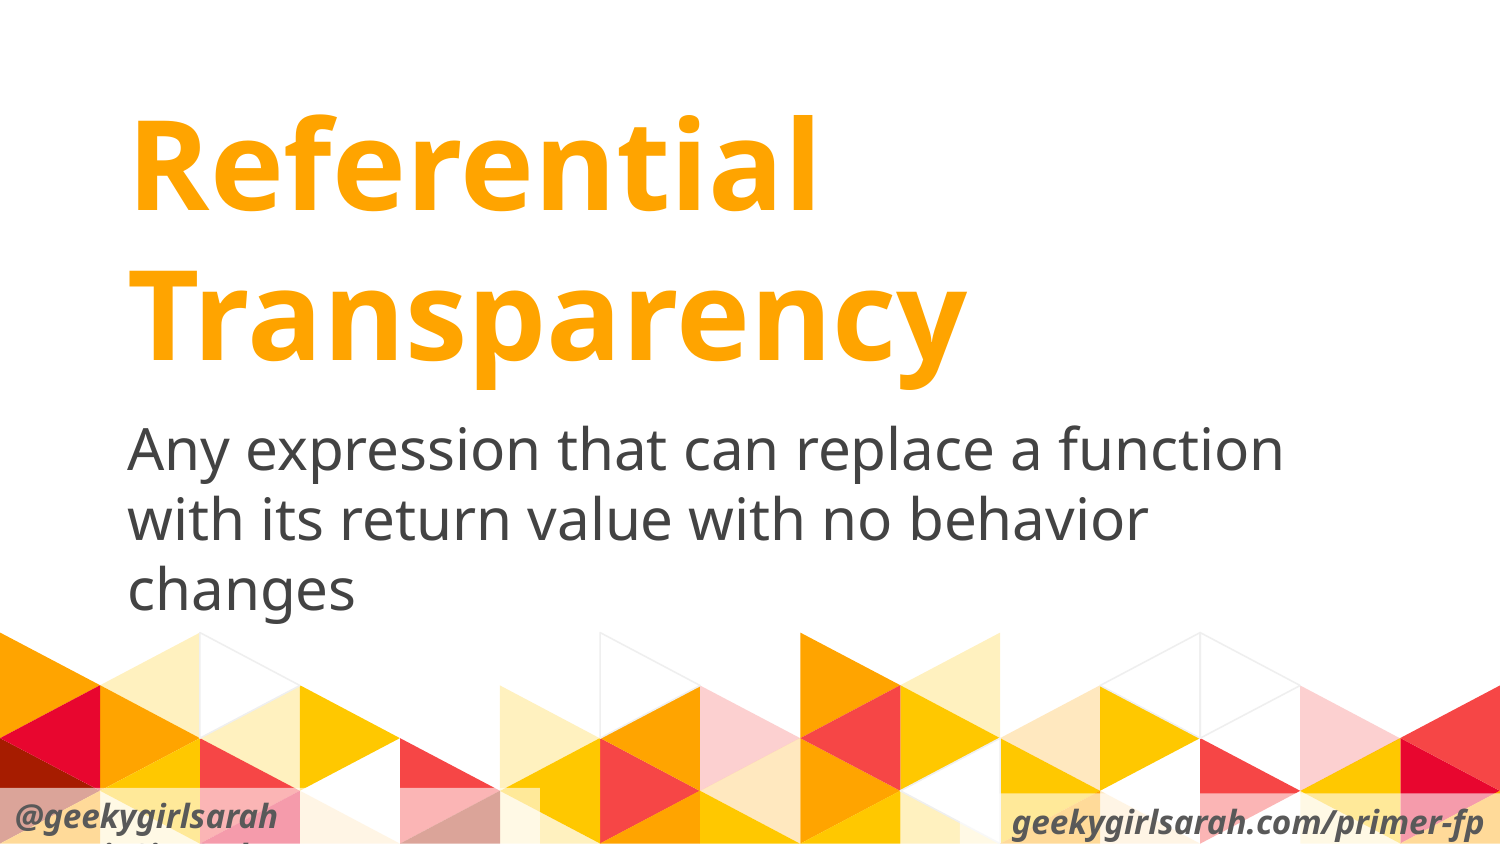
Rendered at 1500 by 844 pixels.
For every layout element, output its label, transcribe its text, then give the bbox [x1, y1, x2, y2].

title Referential Transparency [112, 209, 1348, 397]
subtitle Any expression that can replace a function with its return value with no behavior changes [112, 397, 1348, 526]
